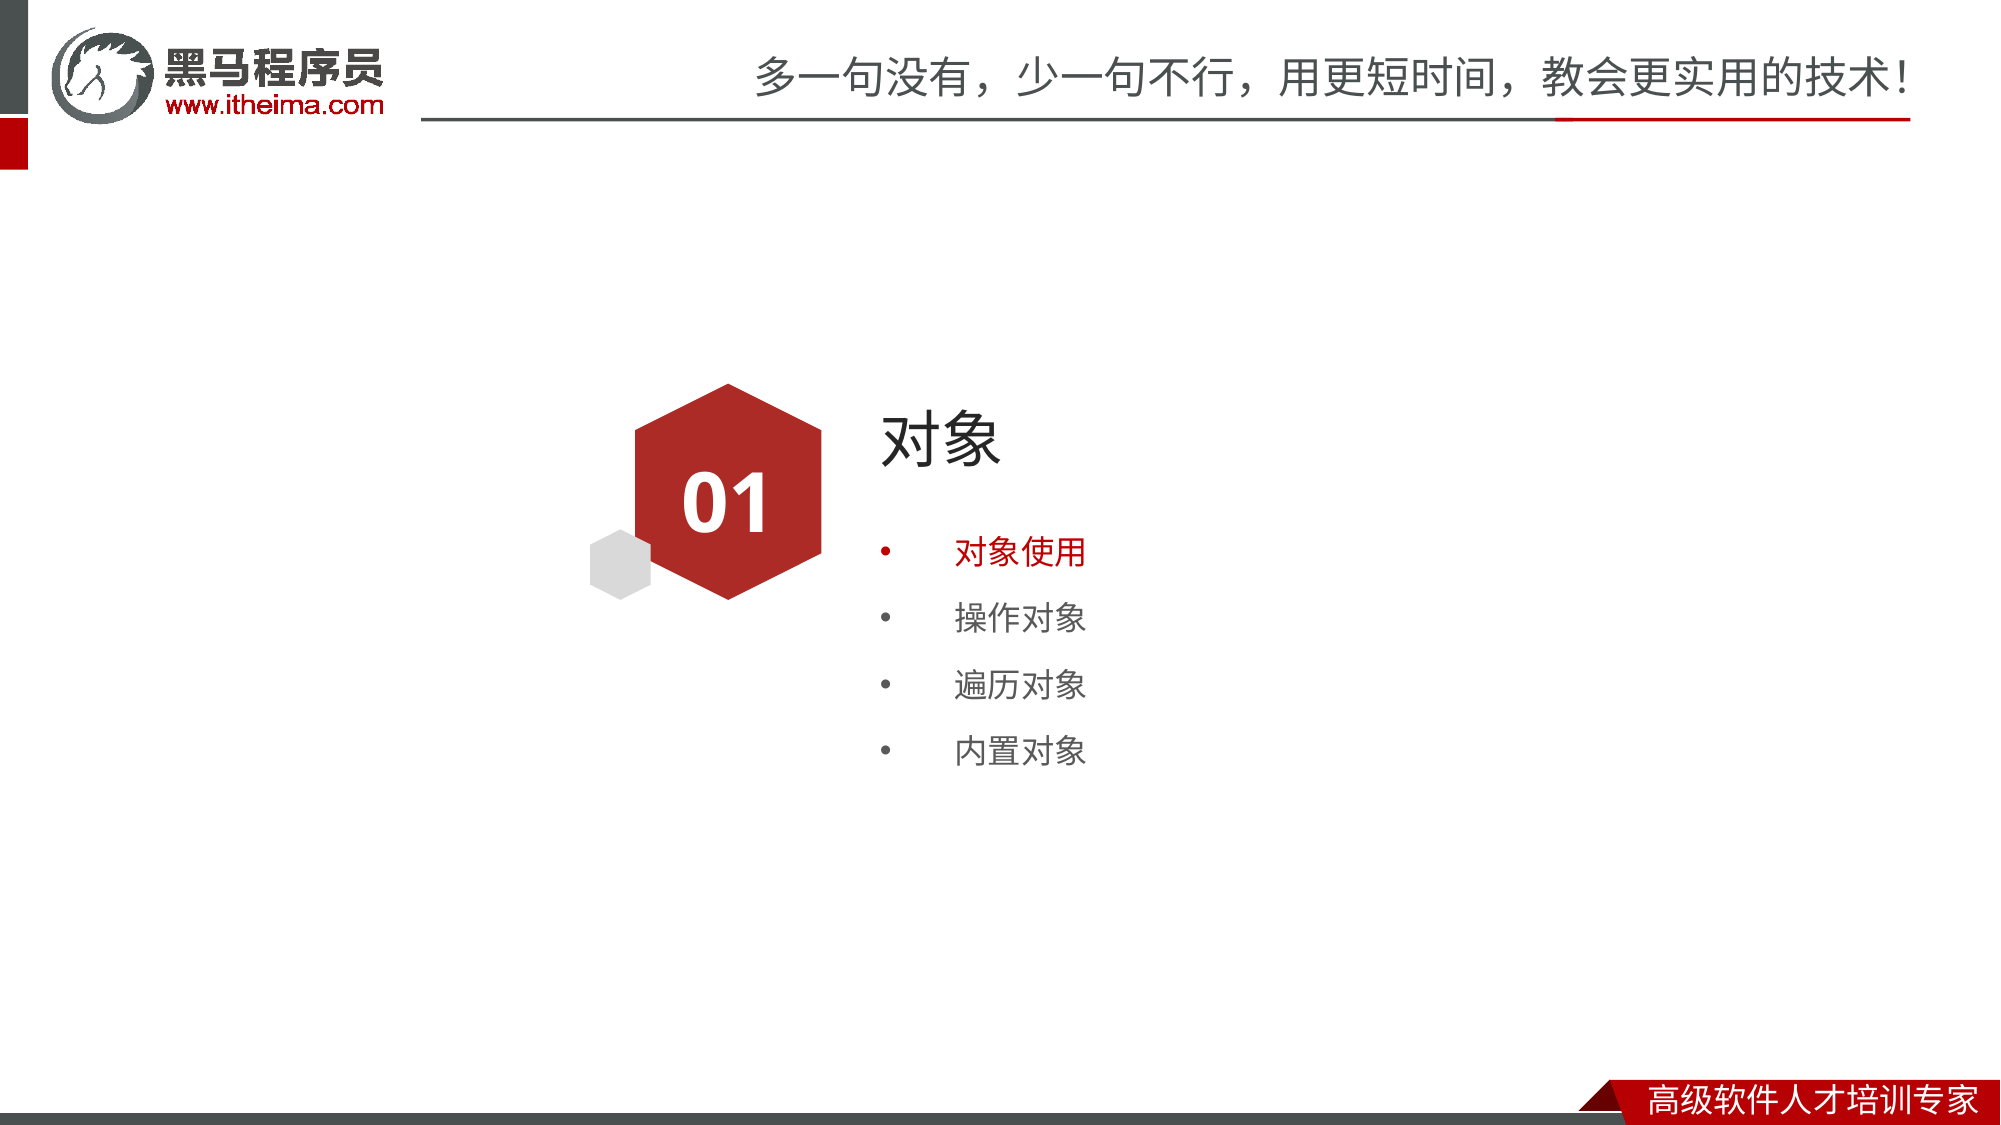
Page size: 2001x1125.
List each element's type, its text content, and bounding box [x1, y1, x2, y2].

list 01 [636, 404, 822, 594]
picture [50, 26, 384, 125]
title 对象 [864, 393, 1969, 484]
list 对象使用 操作对象 遍历对象 内置对象 [864, 503, 1762, 837]
